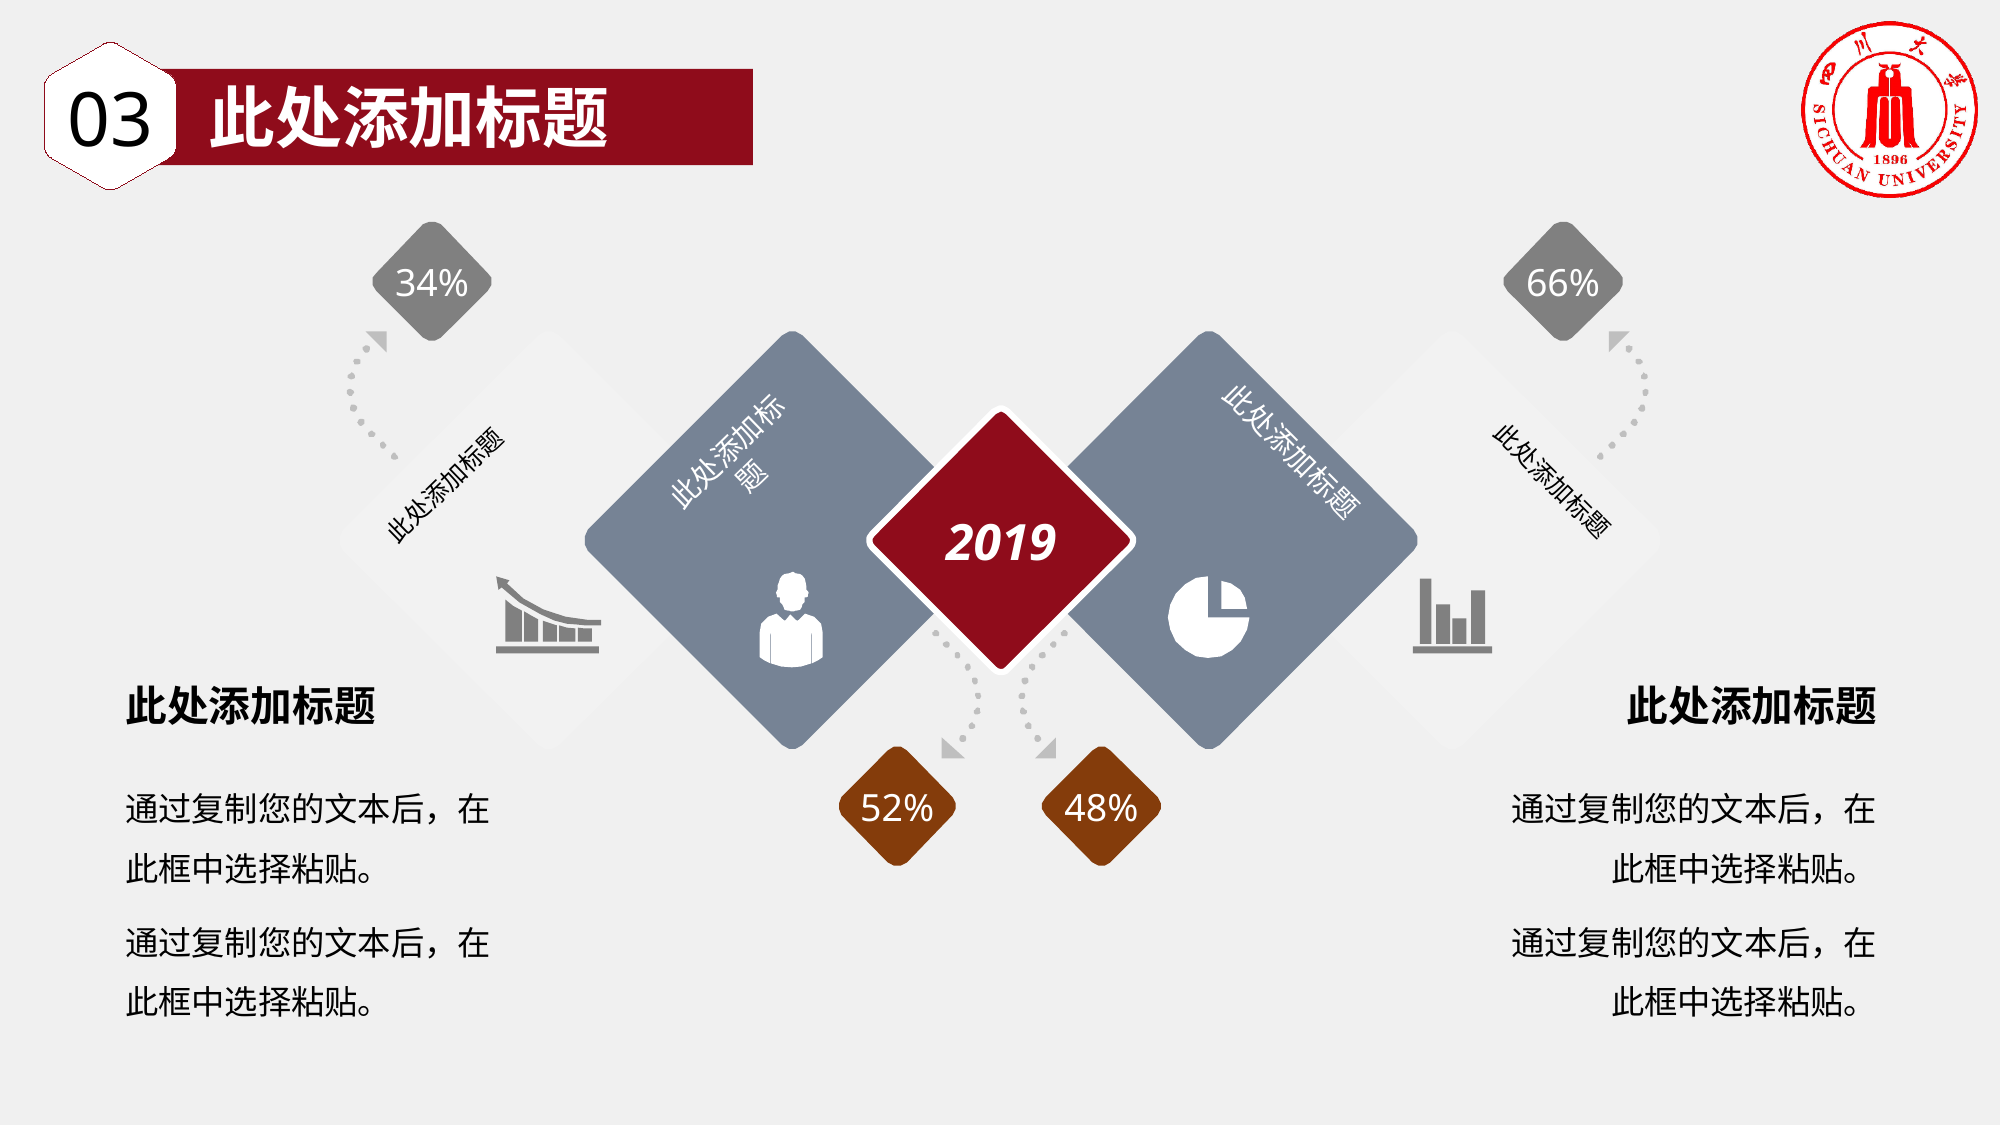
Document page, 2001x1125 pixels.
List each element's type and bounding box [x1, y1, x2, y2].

picture [1801, 21, 1978, 198]
text_box [110, 221, 1893, 1012]
text_box [44, 41, 754, 191]
